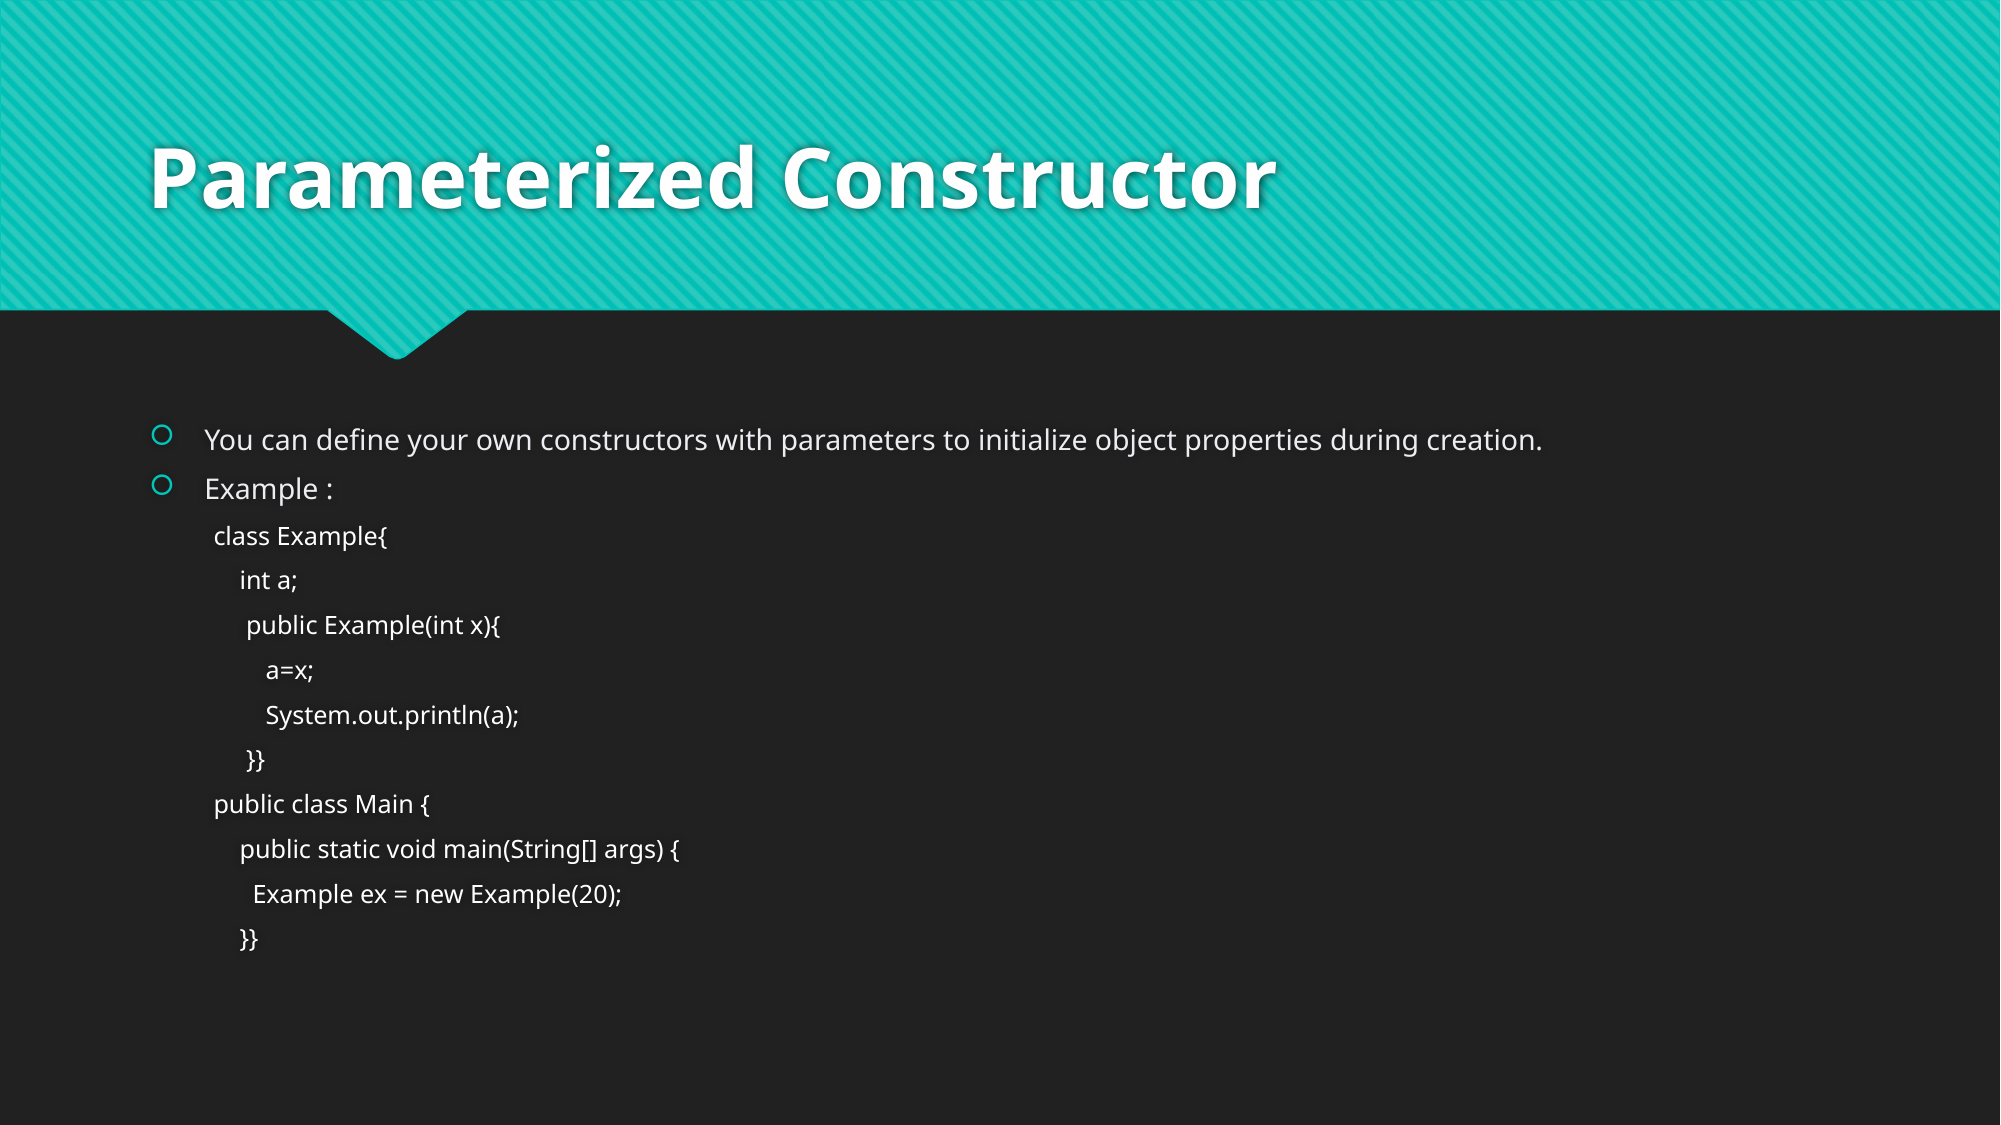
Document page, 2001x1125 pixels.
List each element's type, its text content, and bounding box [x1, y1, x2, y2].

title Parameterized Constructor [132, 73, 1868, 233]
list You can define your own constructors with parameters to initialize object properties during creation. Example : class Example{ int a; public Example(int x){ a=x; System.out.println(a); }} public class Main { public static void main(String[] args) { Example ex = new Example(20); }} [134, 364, 1866, 962]
